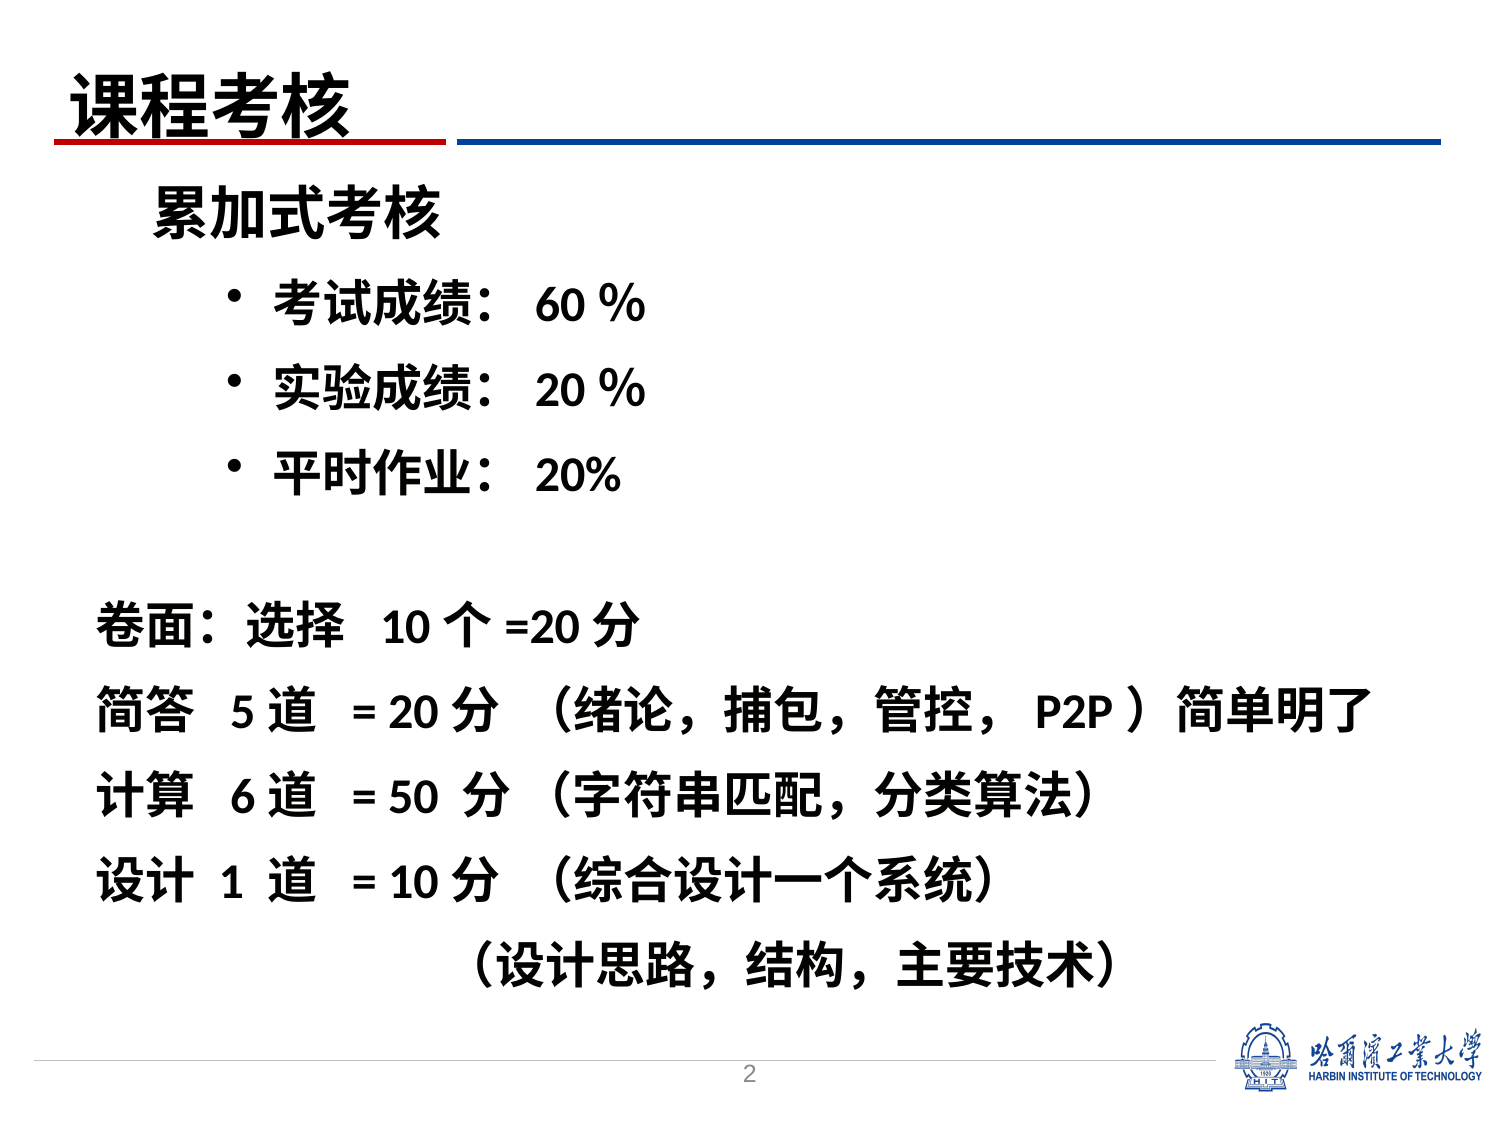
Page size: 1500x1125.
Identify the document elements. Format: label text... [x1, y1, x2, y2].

picture [1204, 1023, 1482, 1094]
text_box 课程考核 [53, 61, 1339, 146]
text_box 卷面：选择 10个=20分 简答 5道 = 20分 （绪论，捕包，管控，P2P）简单明了 计算 6道 = 50 分 （字符串匹配，分类算法） 设计 1 道 = 10分 （综合设计一个系统） （设计思路，结构，主要技术） [5, 491, 1469, 1002]
text_box 2 [512, 1042, 988, 1103]
text_box 累加式考核 考试成绩：60％ 实验成绩：20％ 平时作业：20% [136, 55, 1377, 491]
